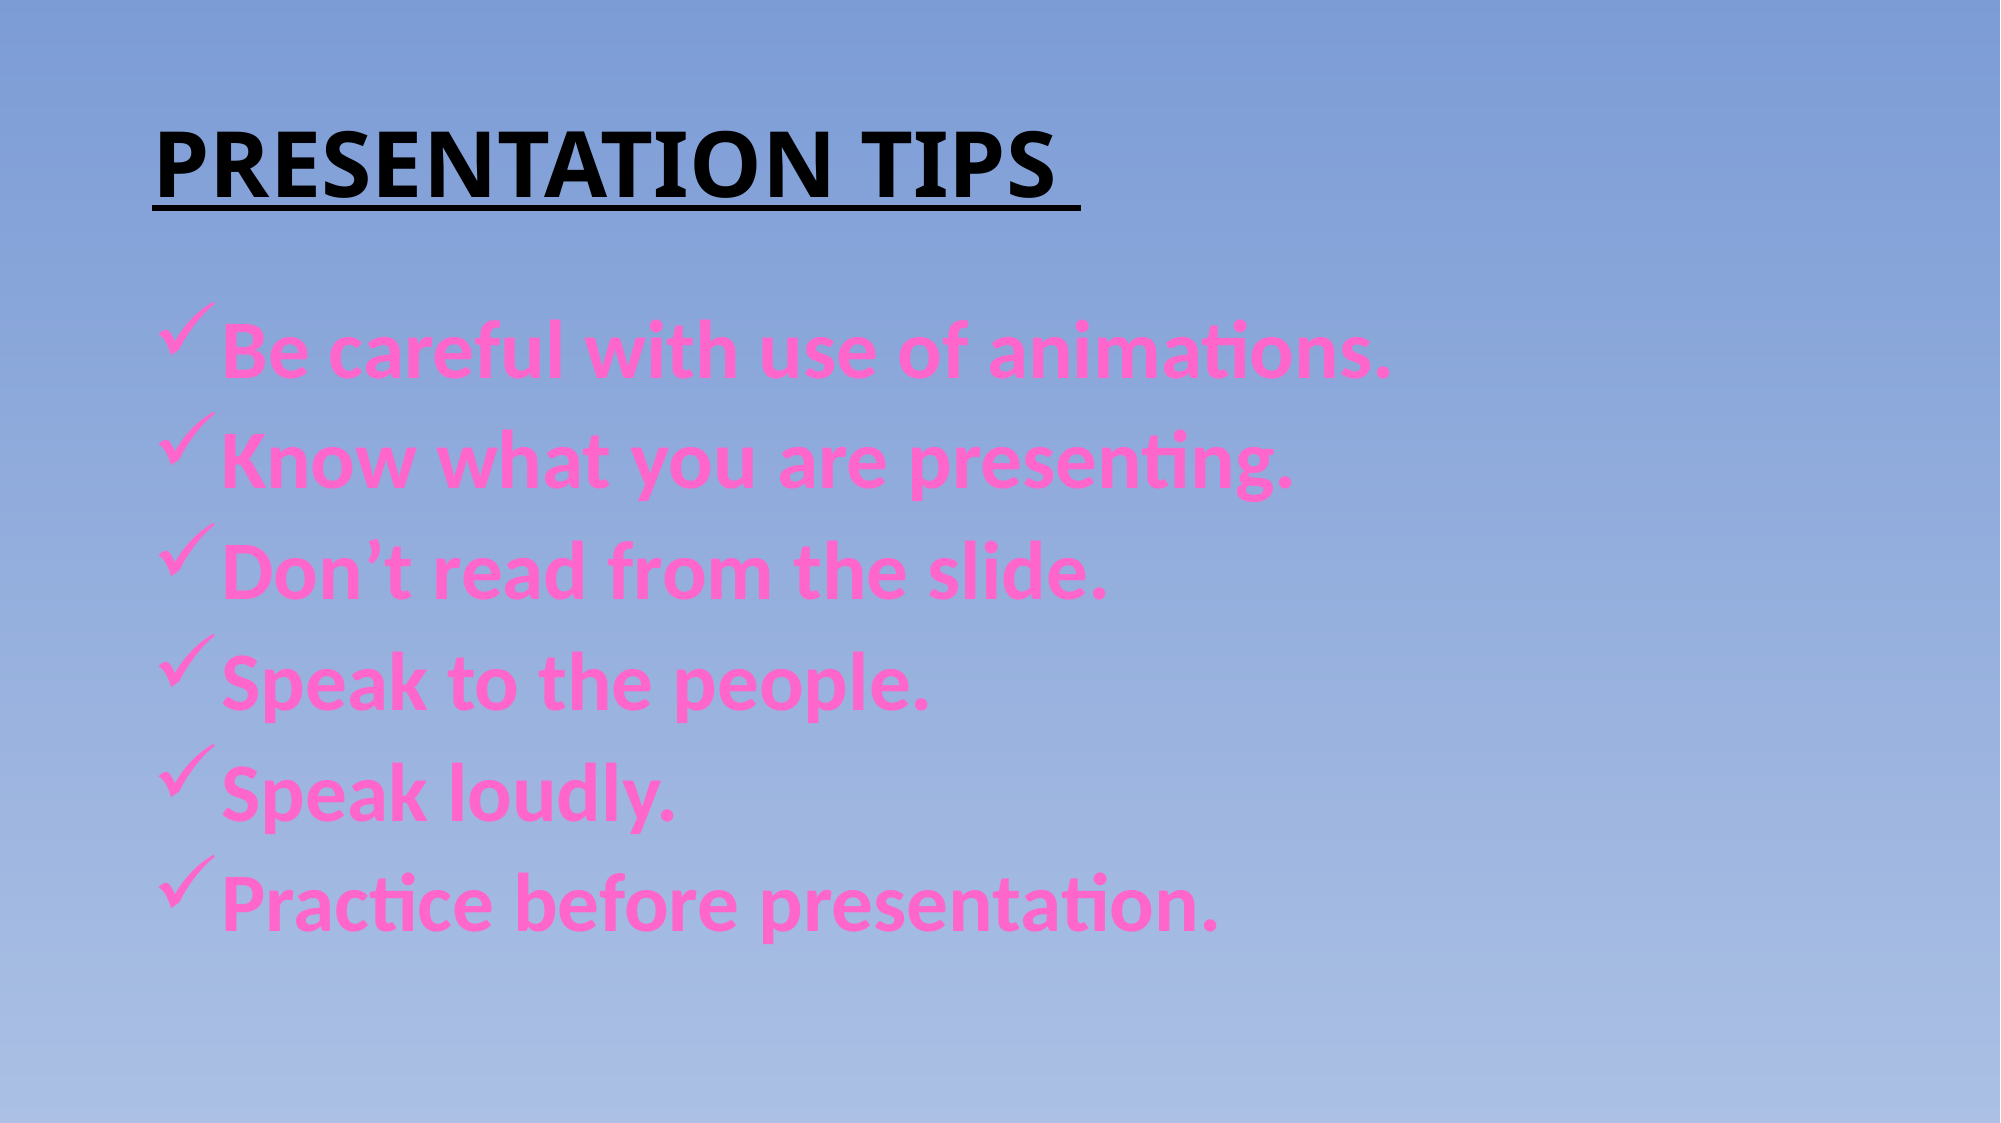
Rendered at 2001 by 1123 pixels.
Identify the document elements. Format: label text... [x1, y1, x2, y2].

title PRESENTATION TIPS [137, 59, 1863, 277]
list Be careful with use of animations. Know what you are presenting. Don’t read from the slide. Speak to the people. Speak loudly. Practice before presentation. [137, 298, 1863, 1011]
